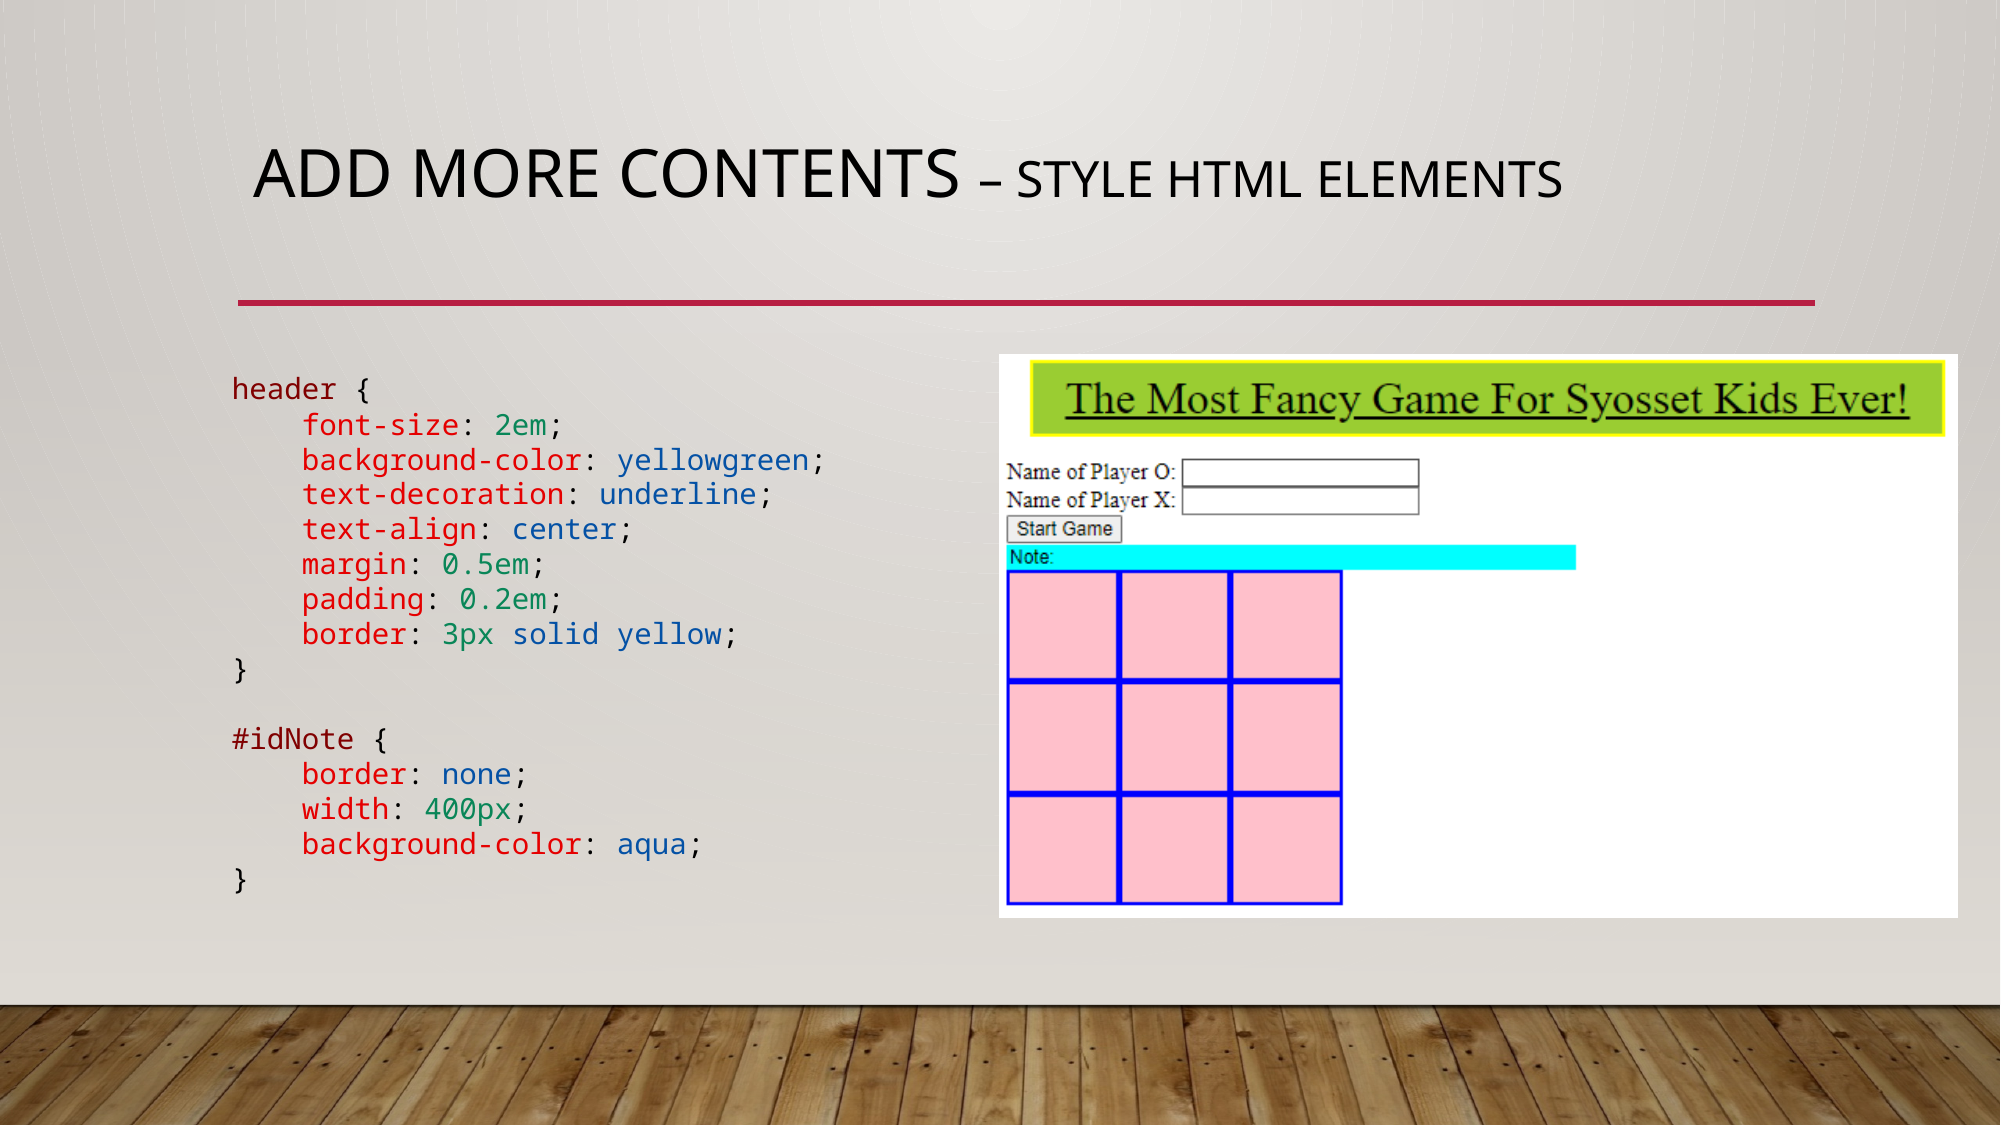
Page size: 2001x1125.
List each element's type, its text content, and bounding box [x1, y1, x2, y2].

picture [0, 1005, 2000, 1125]
title Add more contents – Style HTML elements [238, 131, 1814, 305]
text_box header { font-size: 2em; background-color: yellowgreen; text-decoration: underline; text-align: center; margin: 0.5em; padding: 0.2em; border: 3px solid yellow; } #idNote { border: none; width: 400px; background-color: aqua; } [217, 363, 999, 903]
picture [999, 354, 1959, 918]
